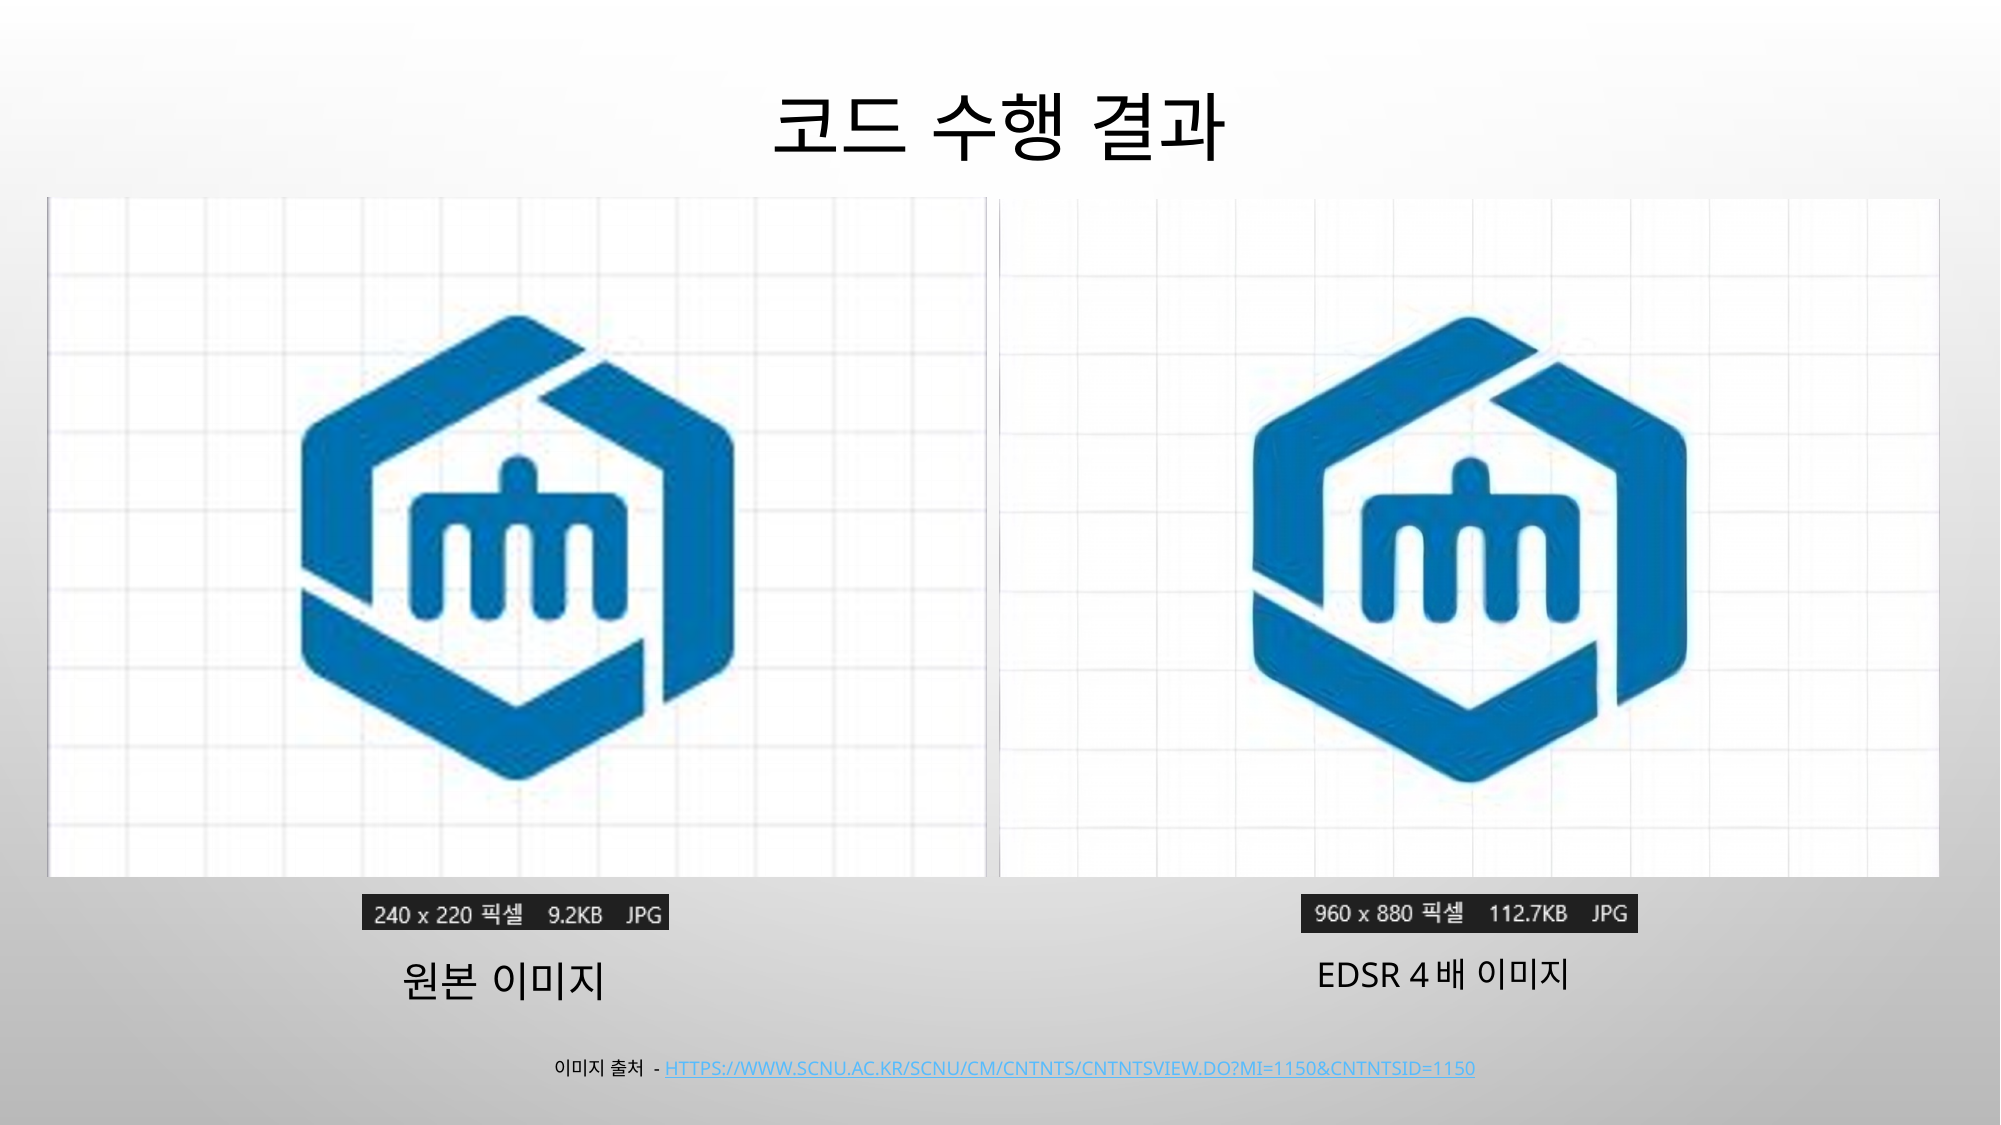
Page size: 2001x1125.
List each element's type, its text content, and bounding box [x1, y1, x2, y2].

text_box EDSR 4배 이미지 [1301, 941, 1638, 1035]
list 원본 이미지 [387, 937, 709, 1035]
title 코드 수행 결과 [149, 0, 1851, 207]
text_box 이미지 출처 - https://www.scnu.ac.kr/SCNU/cm/cntnts/cntntsView.do?mi=1150&cntntsId=1150 [539, 1044, 1503, 1093]
picture [0, 0, 2000, 1125]
